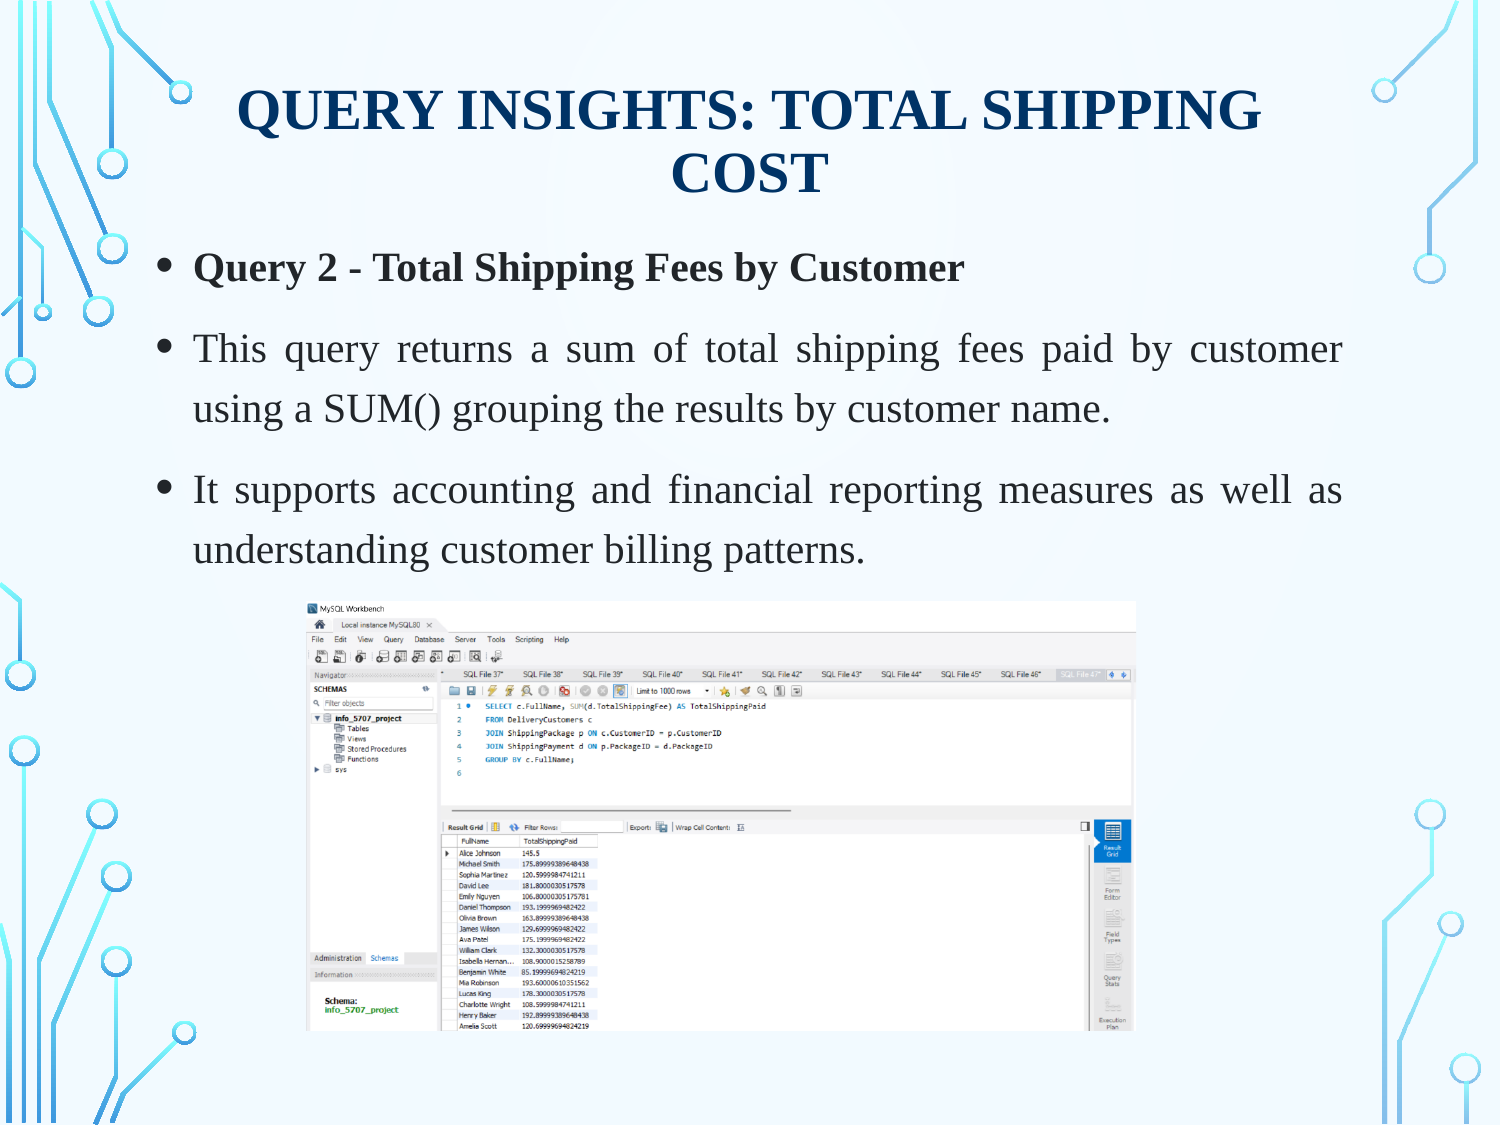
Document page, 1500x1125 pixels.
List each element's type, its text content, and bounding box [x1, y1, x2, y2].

title Query Insights: Total Shipping Cost [140, 36, 1360, 222]
picture [305, 600, 1137, 1031]
list Query 2 - Total Shipping Fees by Customer This query returns a sum of total shipping fees paid by customer using a SUM() grouping the results by customer name. It supports accounting and financial reporting measures as well as understanding customer billing patterns. [140, 222, 1360, 950]
